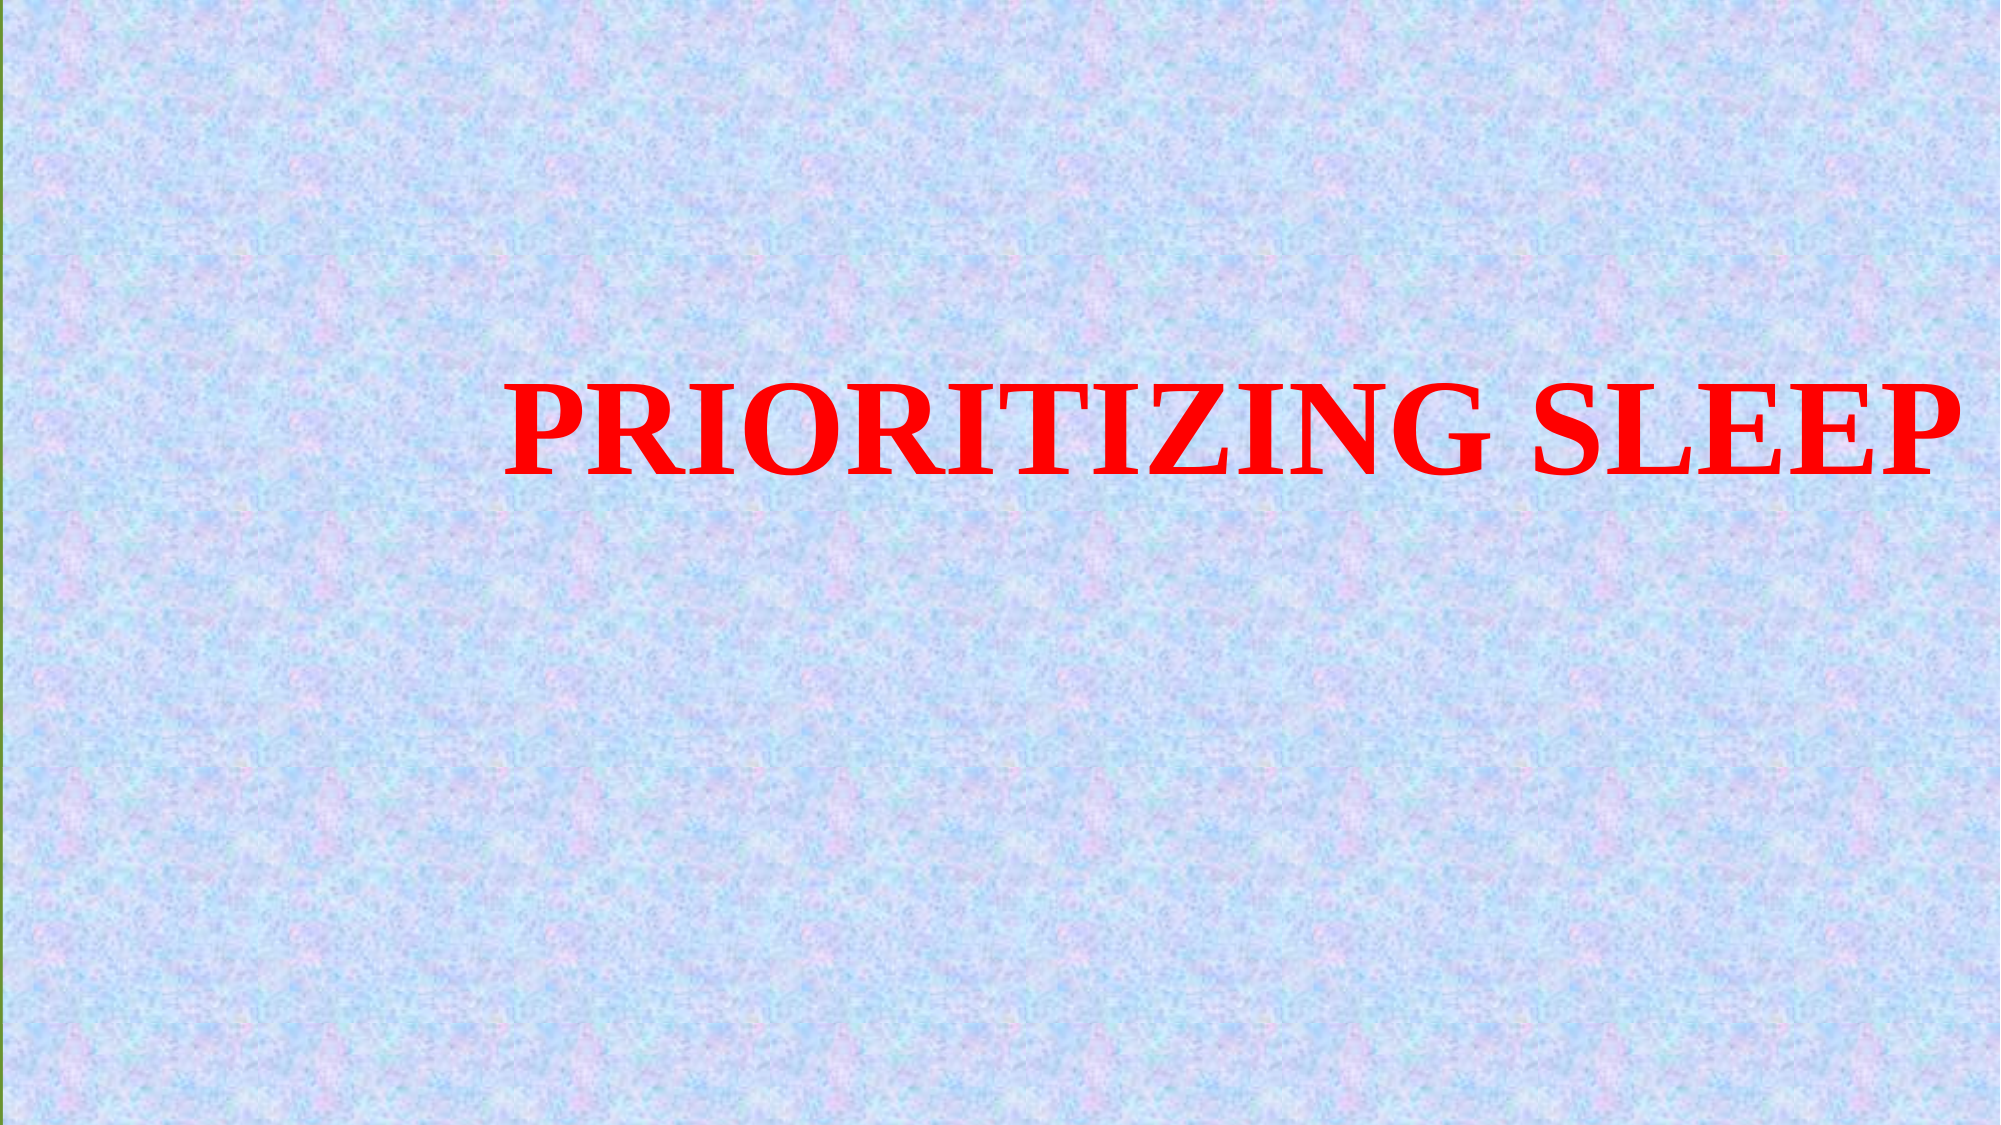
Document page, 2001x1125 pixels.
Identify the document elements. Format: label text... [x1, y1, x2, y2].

text_box PRIORITIZING SLEEP [2, 0, 2000, 1125]
